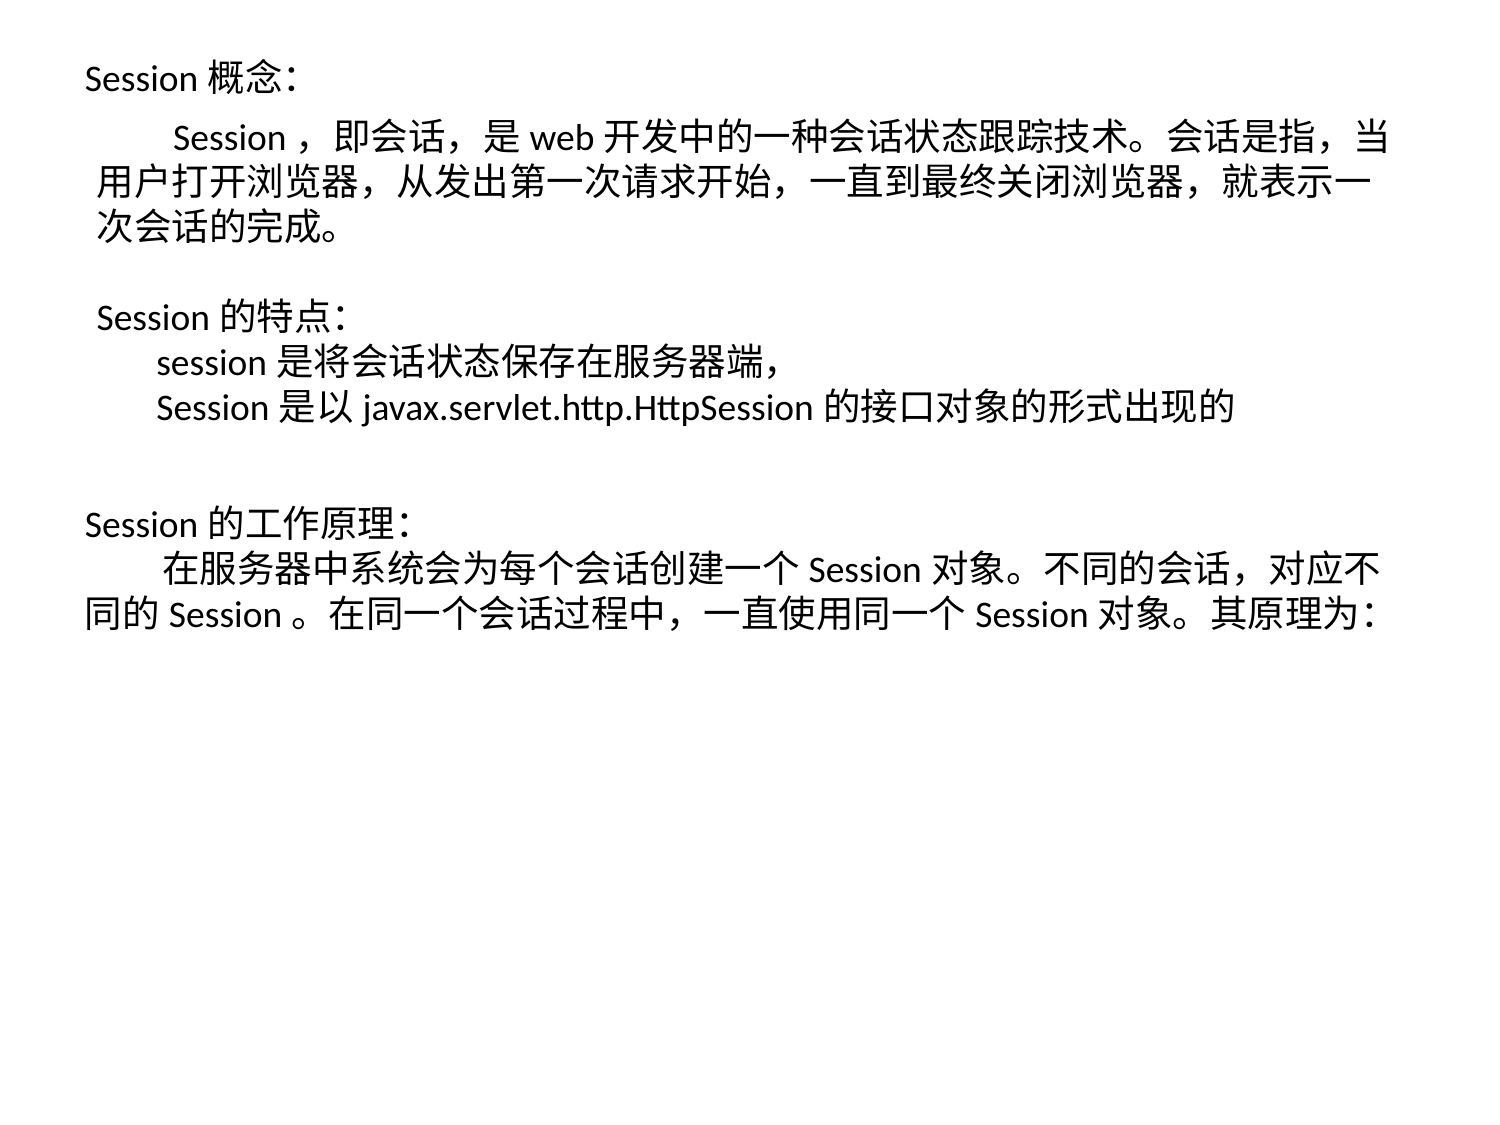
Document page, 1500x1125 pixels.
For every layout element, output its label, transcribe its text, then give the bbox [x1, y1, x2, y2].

text_box Session的工作原理： 在服务器中系统会为每个会话创建一个Session对象。不同的会话，对应不同的Session。在同一个会话过程中，一直使用同一个Session对象。其原理为： [70, 492, 1418, 687]
text_box Session，即会话，是web开发中的一种会话状态跟踪技术。会话是指，当用户打开浏览器，从发出第一次请求开始，一直到最终关闭浏览器，就表示一次会话的完成。 Session的特点： session是将会话状态保存在服务器端， Session是以javax.servlet.http.HttpSession的接口对象的形式出现的 [81, 105, 1418, 481]
text_box Session概念： [70, 46, 1032, 107]
